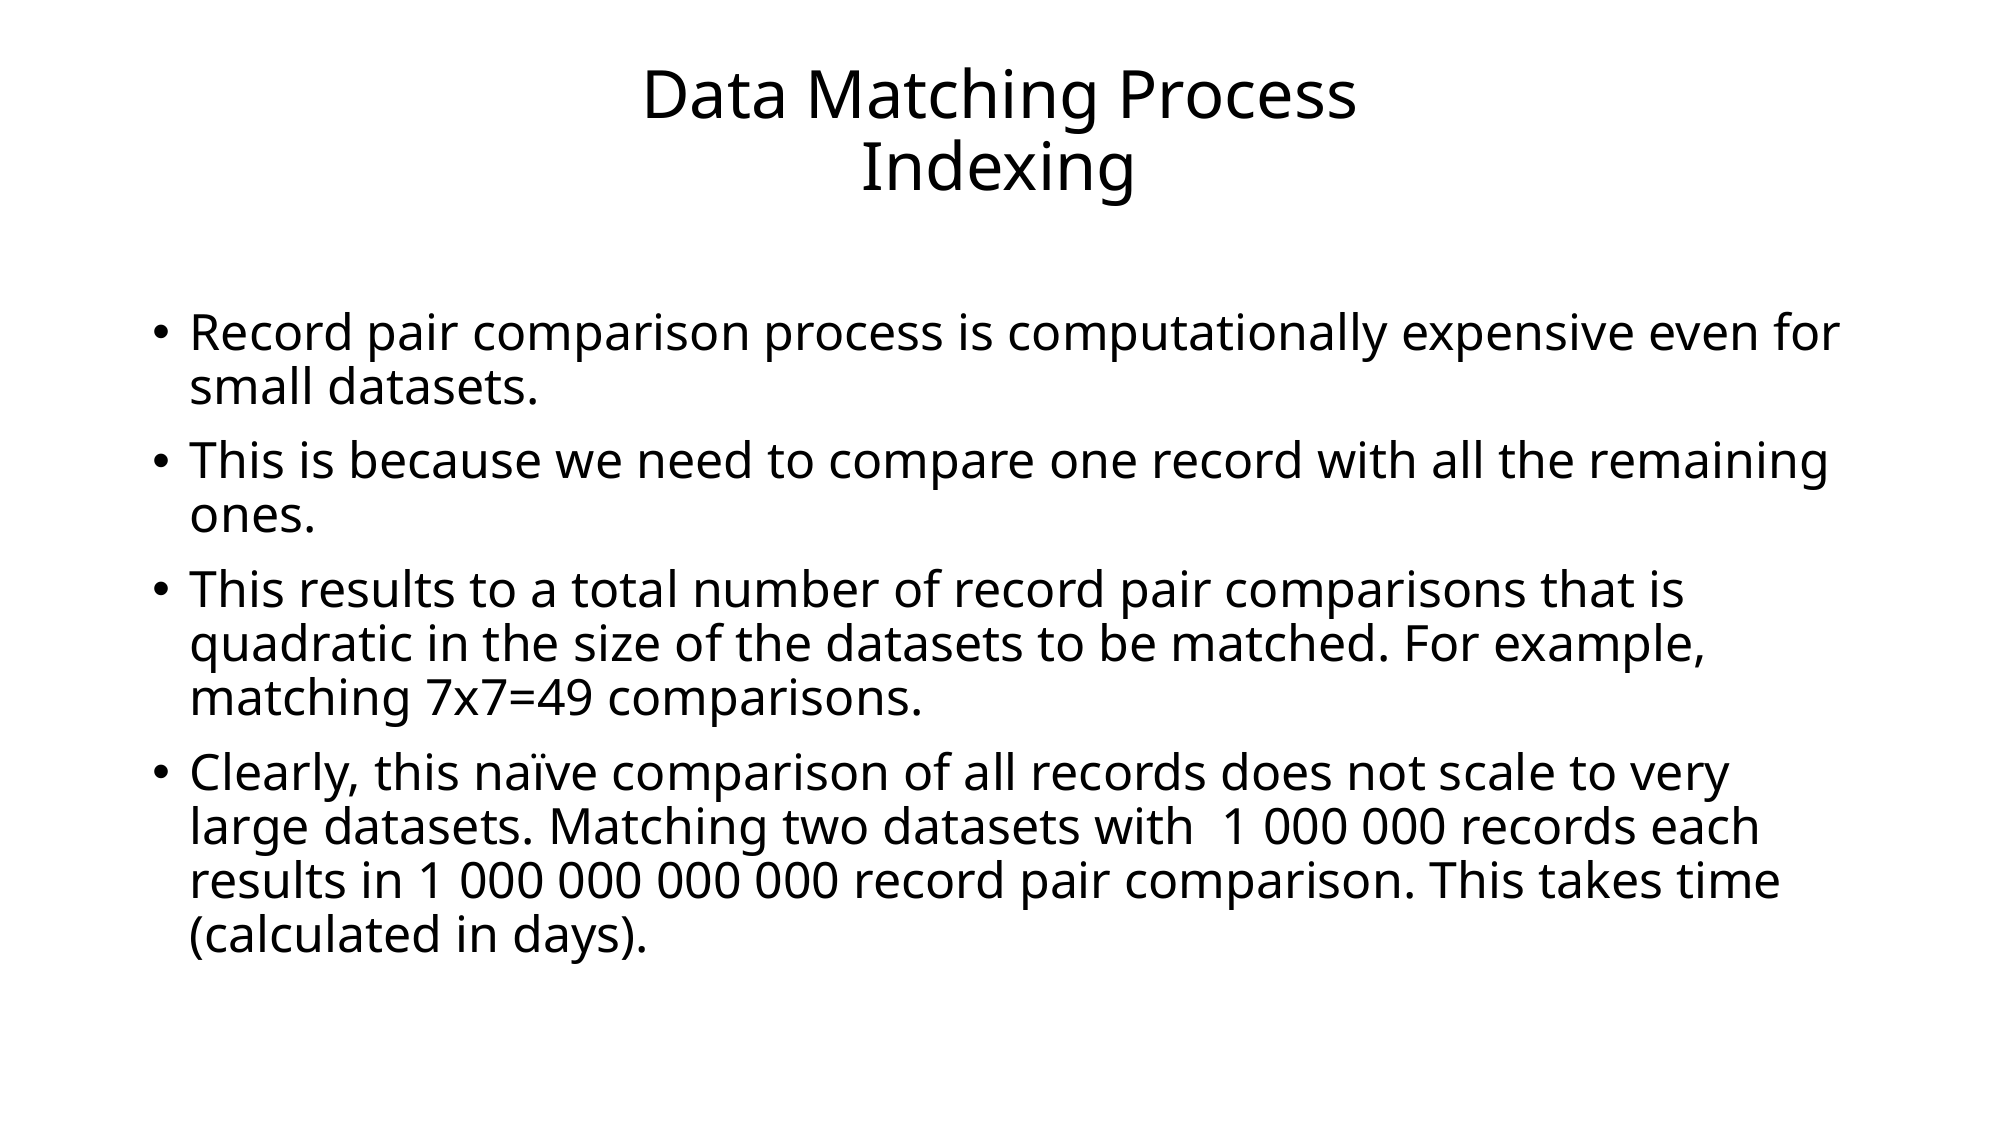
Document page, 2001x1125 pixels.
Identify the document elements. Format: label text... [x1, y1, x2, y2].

list Record pair comparison process is computationally expensive even for small datasets. This is because we need to compare one record with all the remaining ones. This results to a total number of record pair comparisons that is quadratic in the size of the datasets to be matched. For example, matching 7x7=49 comparisons. Clearly, this naïve comparison of all records does not scale to very large datasets. Matching two datasets with 1 000 000 records each results in 1 000 000 000 000 record pair comparison. This takes time (calculated in days). [137, 299, 1863, 1014]
title Data Matching Process Indexing [137, 59, 1863, 278]
